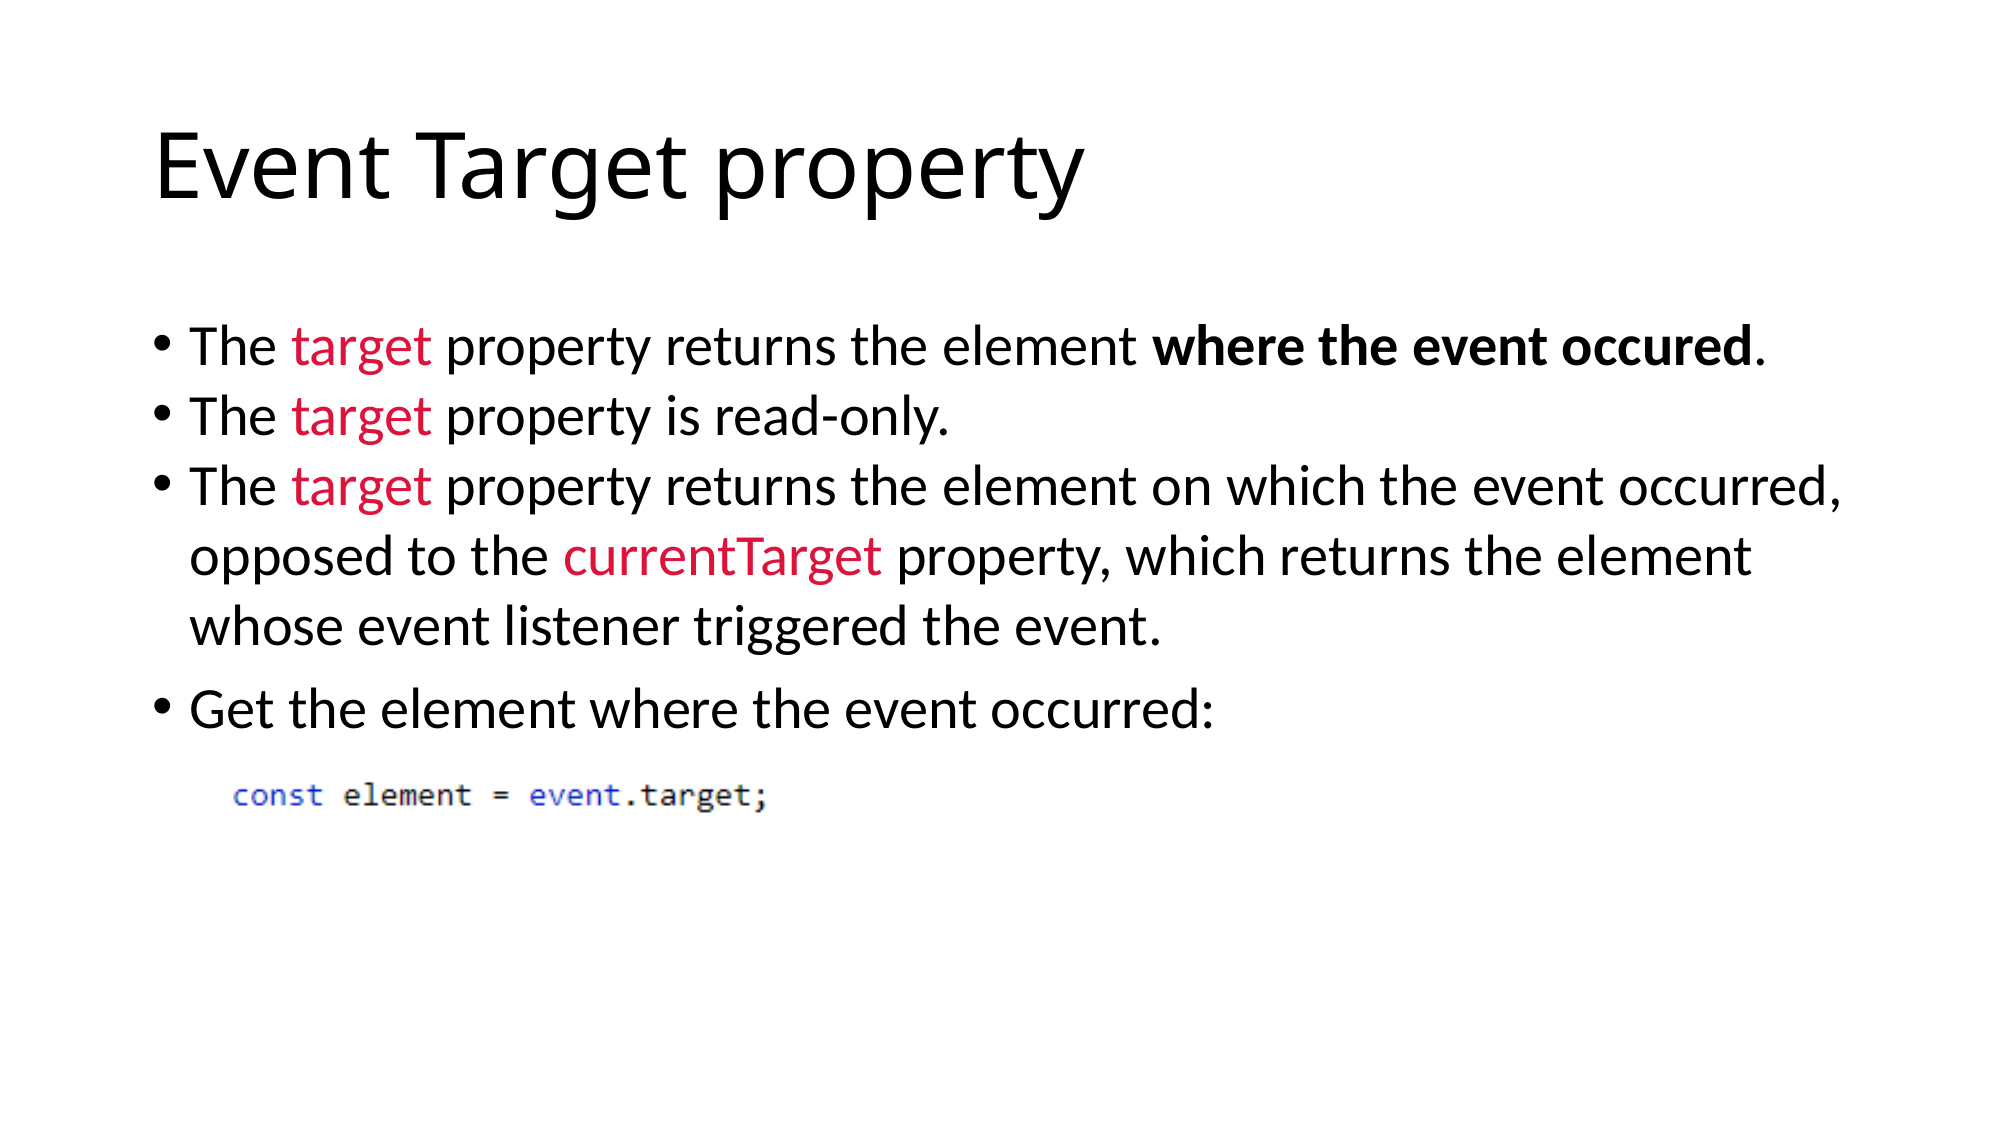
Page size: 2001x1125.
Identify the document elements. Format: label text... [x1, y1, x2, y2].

picture [214, 758, 813, 838]
title Event Target property [137, 59, 1863, 278]
list The target property returns the element where the event occured. The target property is read-only. The target property returns the element on which the event occurred, opposed to the currentTarget property, which returns the element whose event listener triggered the event. Get the element where the event occurred: [137, 299, 1863, 1014]
